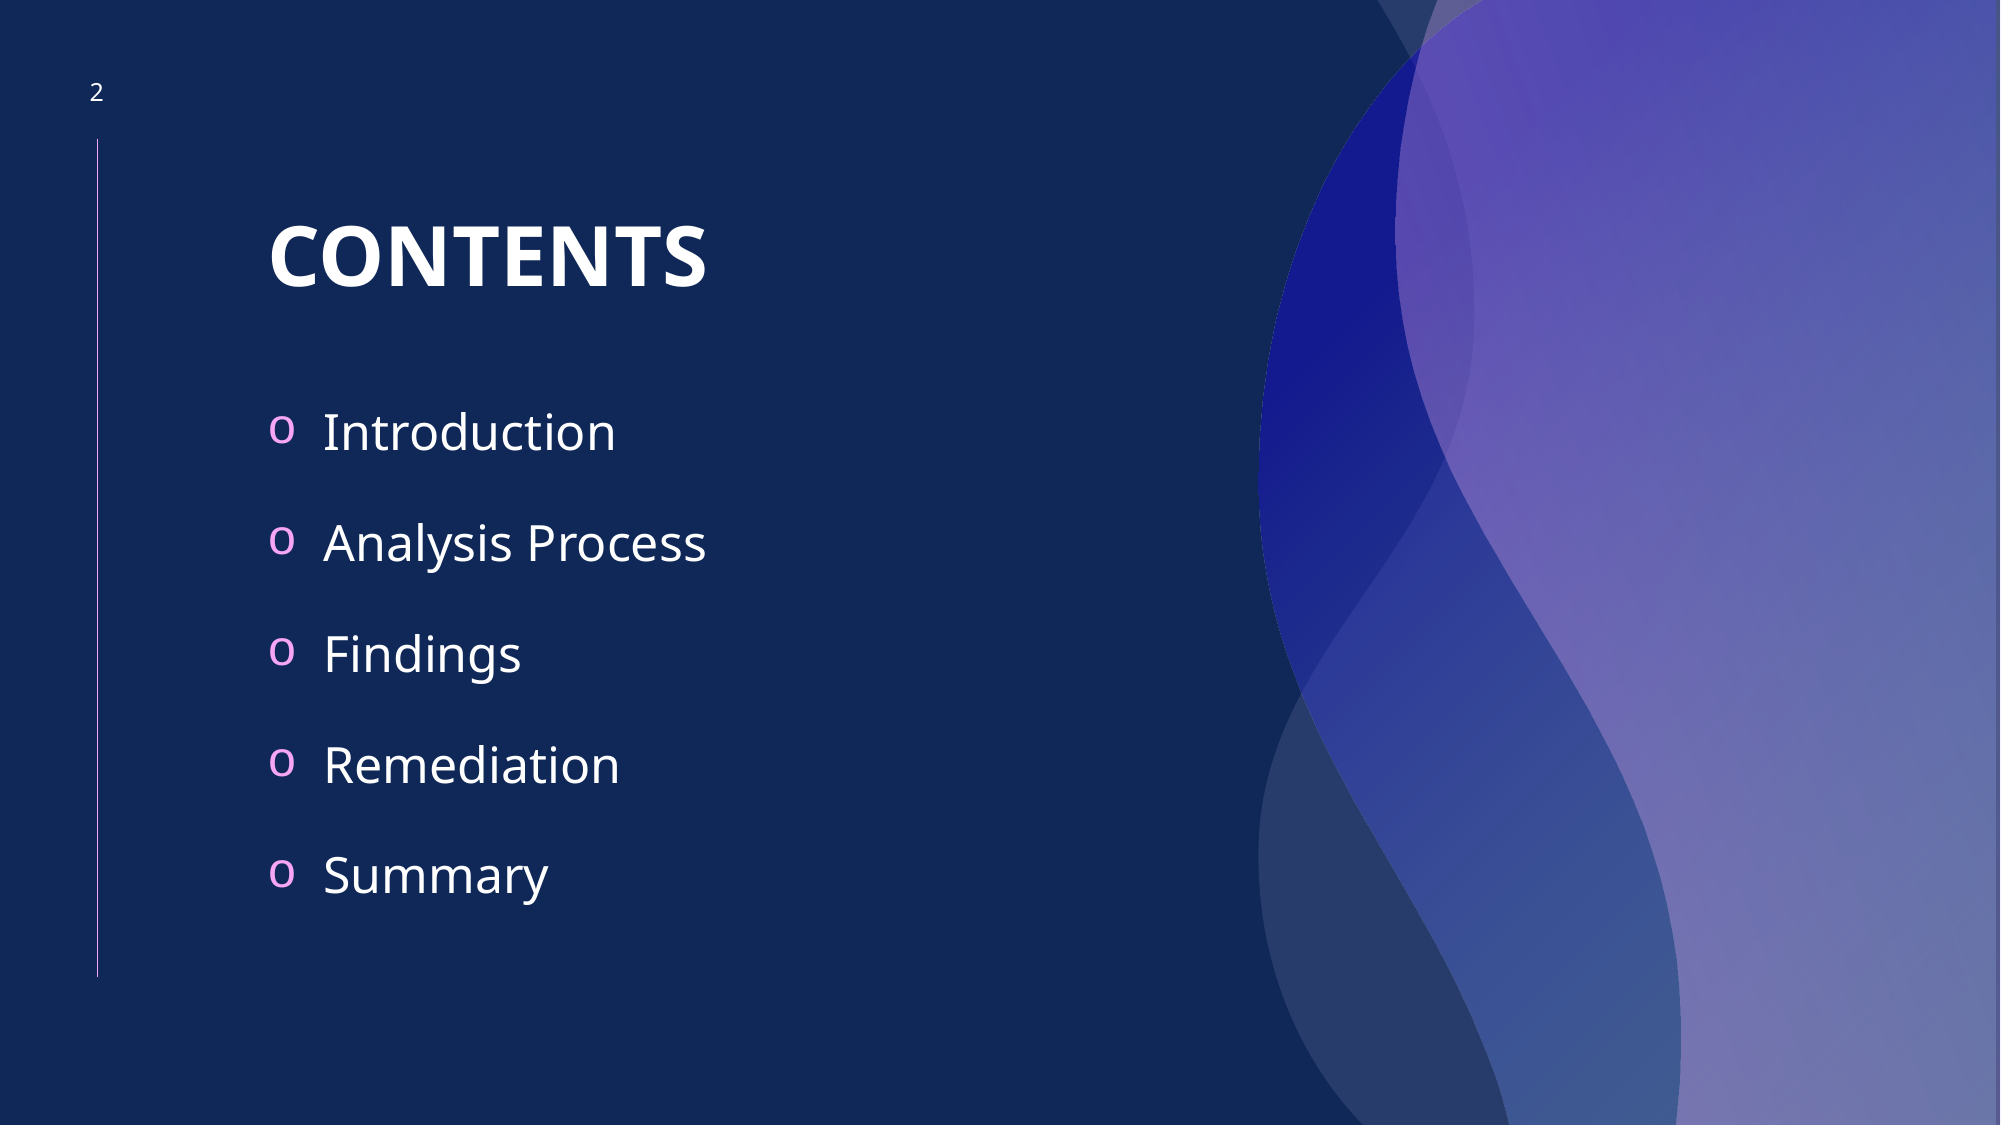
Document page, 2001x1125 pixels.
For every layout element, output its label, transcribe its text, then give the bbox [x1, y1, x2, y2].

list Introduction Analysis Process Findings Remediation Summary [251, 363, 1306, 902]
title CONTENTS [251, 136, 1709, 312]
slide_number ‹#› [53, 67, 140, 119]
